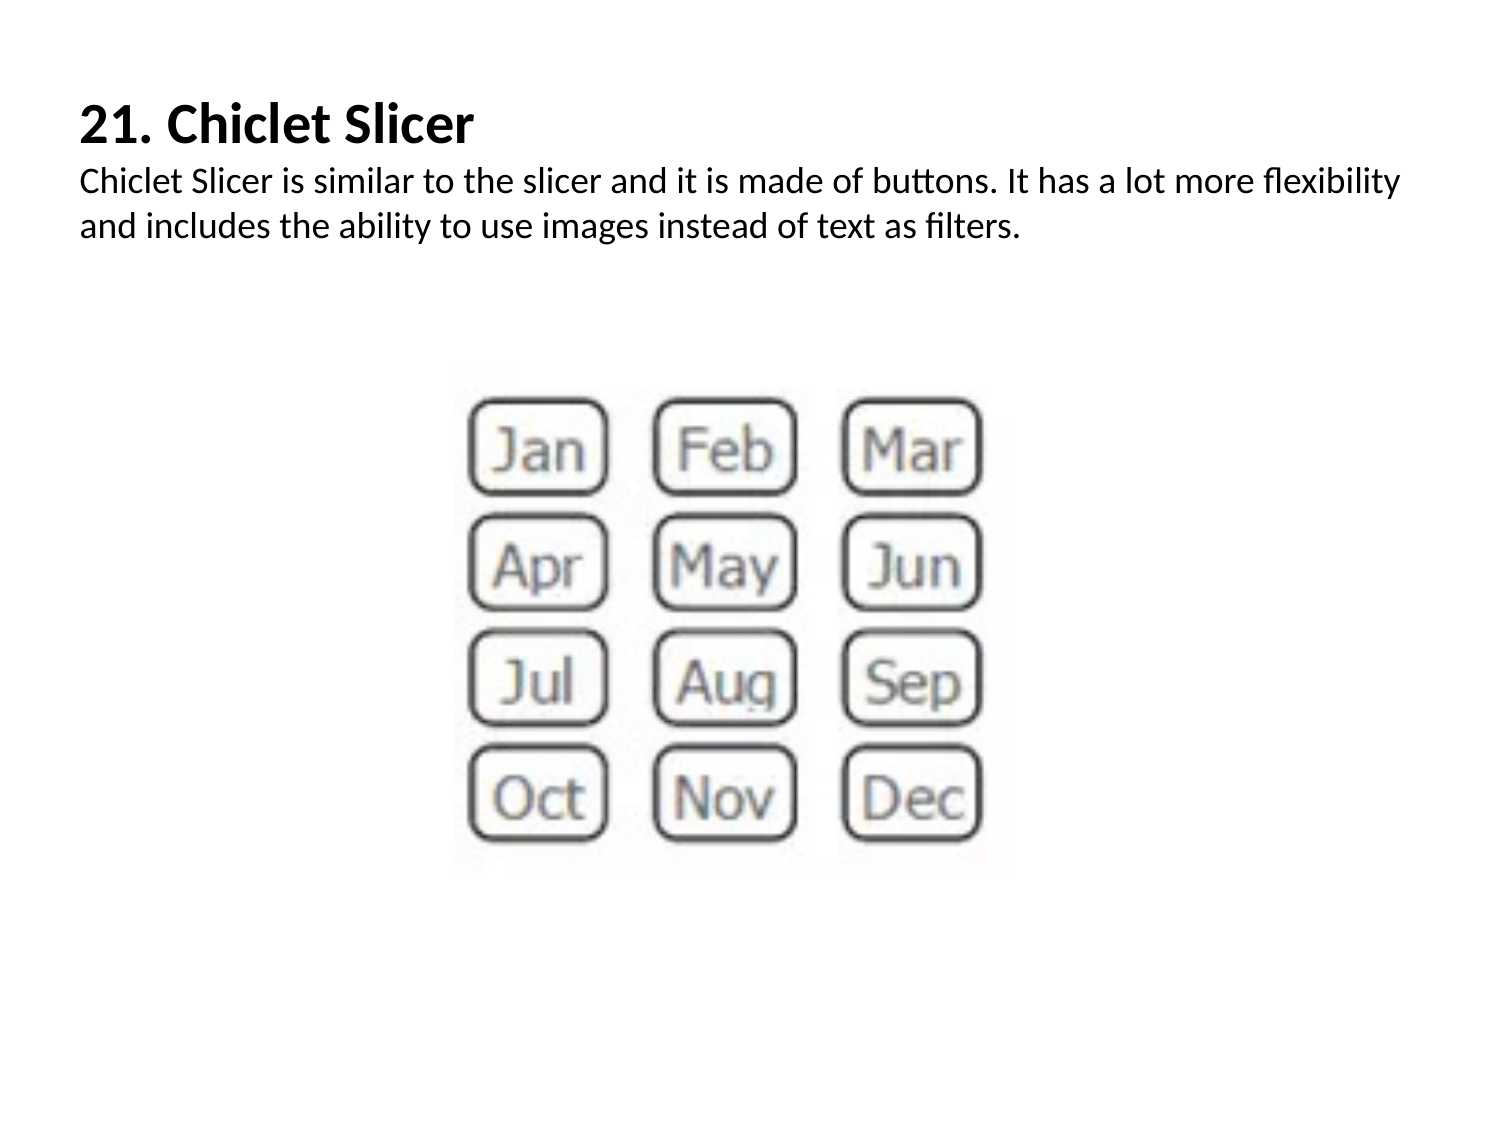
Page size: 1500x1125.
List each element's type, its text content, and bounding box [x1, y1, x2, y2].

text_box 21. Chiclet Slicer Chiclet Slicer is similar to the slicer and it is made of buttons. It has a lot more flexibility and includes the ability to use images instead of text as filters. [64, 78, 1424, 253]
picture [454, 361, 1011, 873]
